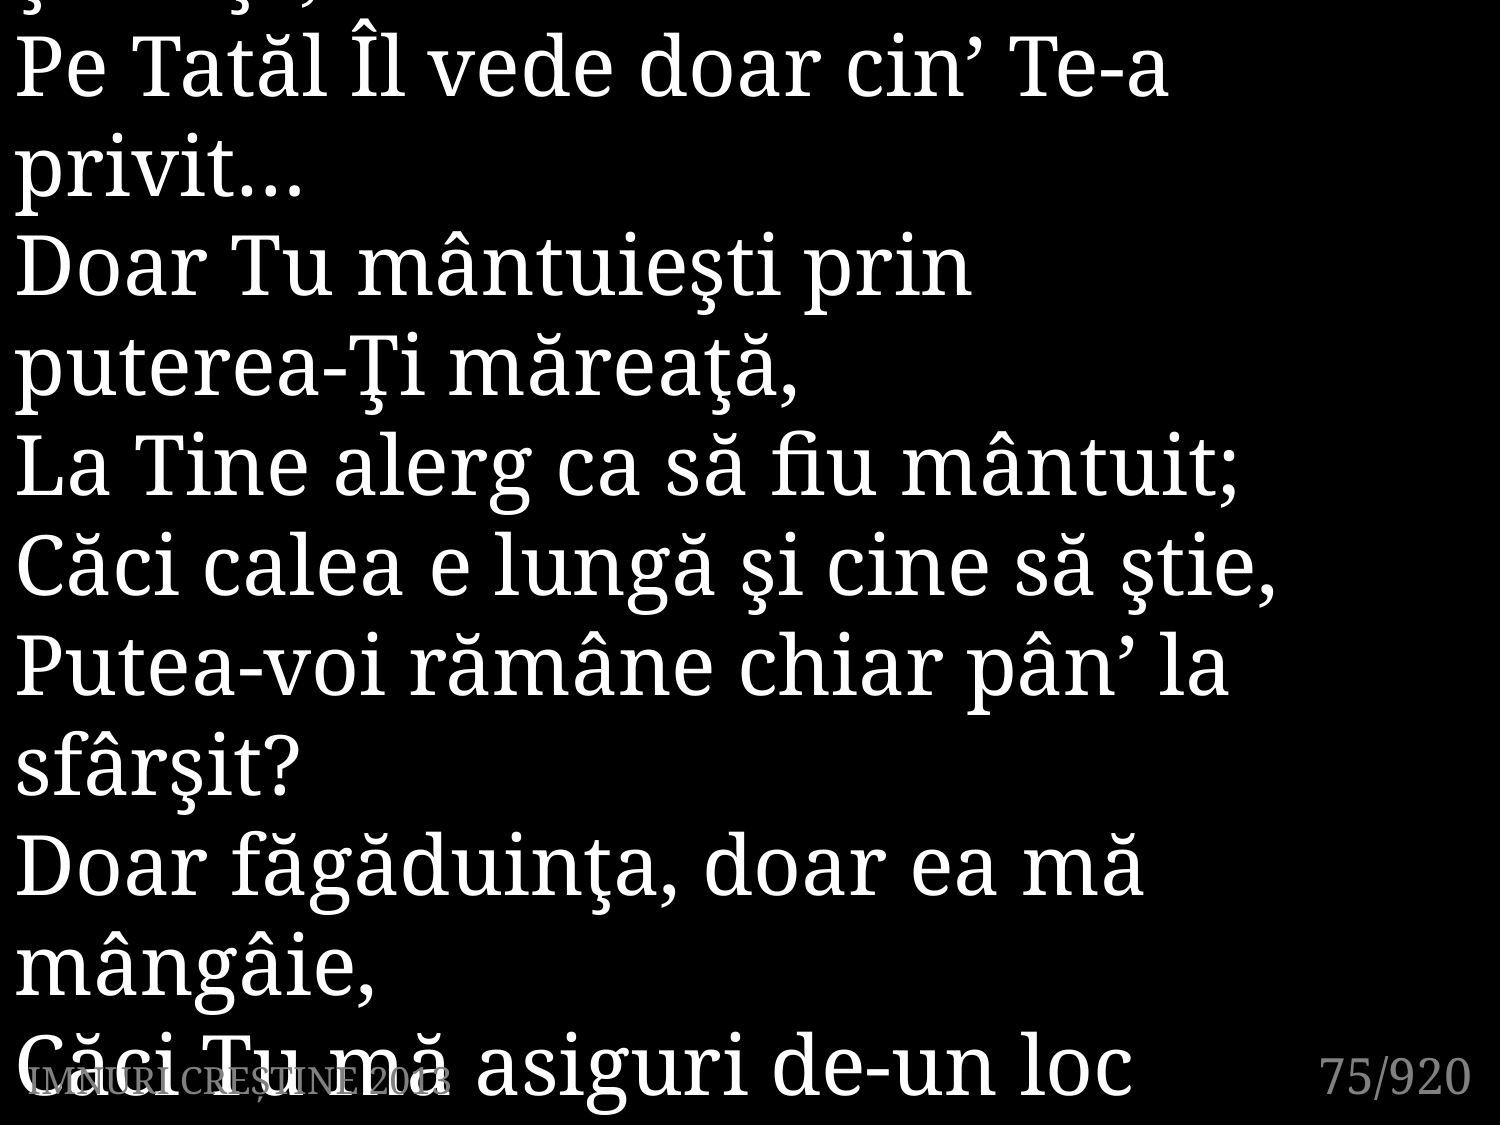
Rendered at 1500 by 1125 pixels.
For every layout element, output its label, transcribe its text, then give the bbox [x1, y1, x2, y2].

text_box IMNURI CREȘTINE 2013 [12, 1049, 637, 1110]
text_box 1. Doar Tu ne eşti cale-adevăr şi viaţă; Pe Tatăl Îl vede doar cin’ Te-a privit… Doar Tu mântuieşti prin puterea-Ţi măreaţă, La Tine alerg ca să fiu mântuit; Căci calea e lungă şi cine să ştie, Putea-voi rămâne chiar pân’ la sfârşit? Doar făgăduinţa, doar ea mă mângâie, Căci Tu mă asiguri de-un loc pregătit! [0, 0, 1500, 1125]
text_box 75/920 [637, 1037, 1488, 1113]
